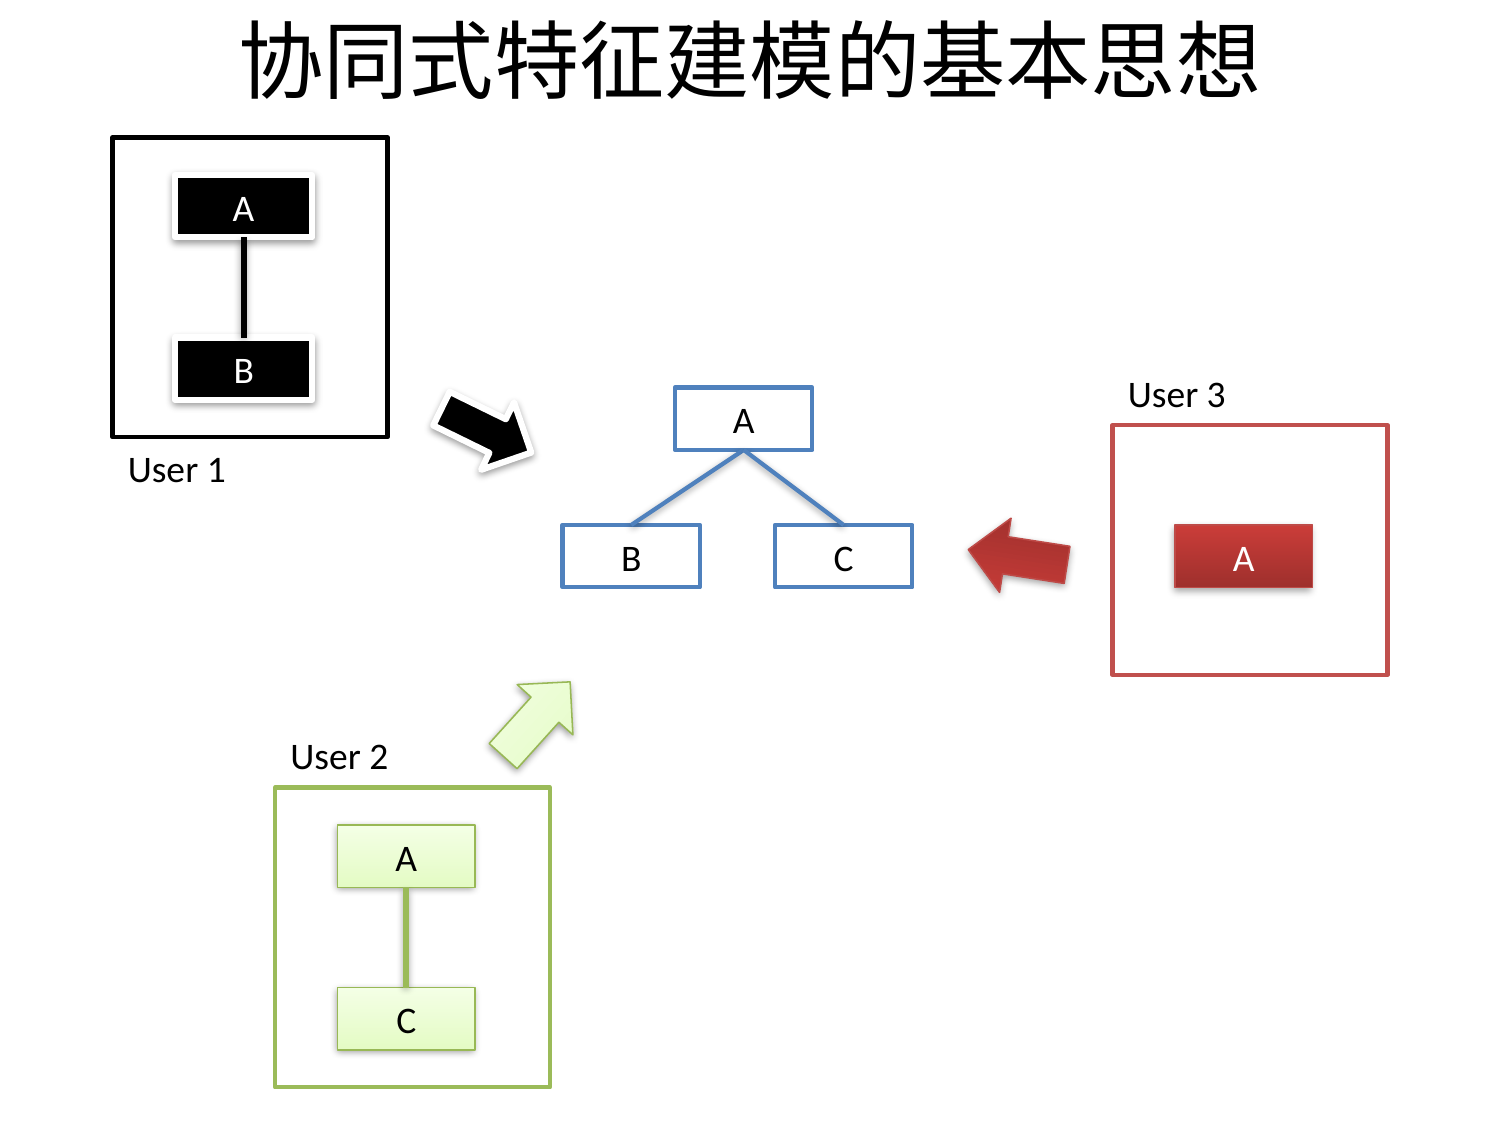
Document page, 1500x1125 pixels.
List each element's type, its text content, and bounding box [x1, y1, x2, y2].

text_box A [673, 385, 814, 452]
text_box [967, 517, 1071, 594]
text_box A [172, 172, 315, 240]
text_box User 3 [1113, 362, 1241, 423]
text_box [110, 135, 390, 439]
text_box B [560, 523, 702, 589]
text_box User 1 [113, 437, 241, 498]
text_box [273, 785, 552, 1089]
text_box [1110, 423, 1390, 677]
text_box [488, 681, 574, 770]
text_box A [1174, 524, 1313, 588]
text_box [430, 388, 535, 473]
title 协同式特征建模的基本思想 [75, 0, 1425, 118]
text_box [755, 437, 832, 538]
text_box User 2 [275, 724, 404, 785]
text_box C [337, 987, 476, 1051]
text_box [649, 431, 726, 544]
text_box B [172, 334, 315, 403]
text_box C [773, 523, 914, 589]
text_box A [337, 824, 476, 888]
